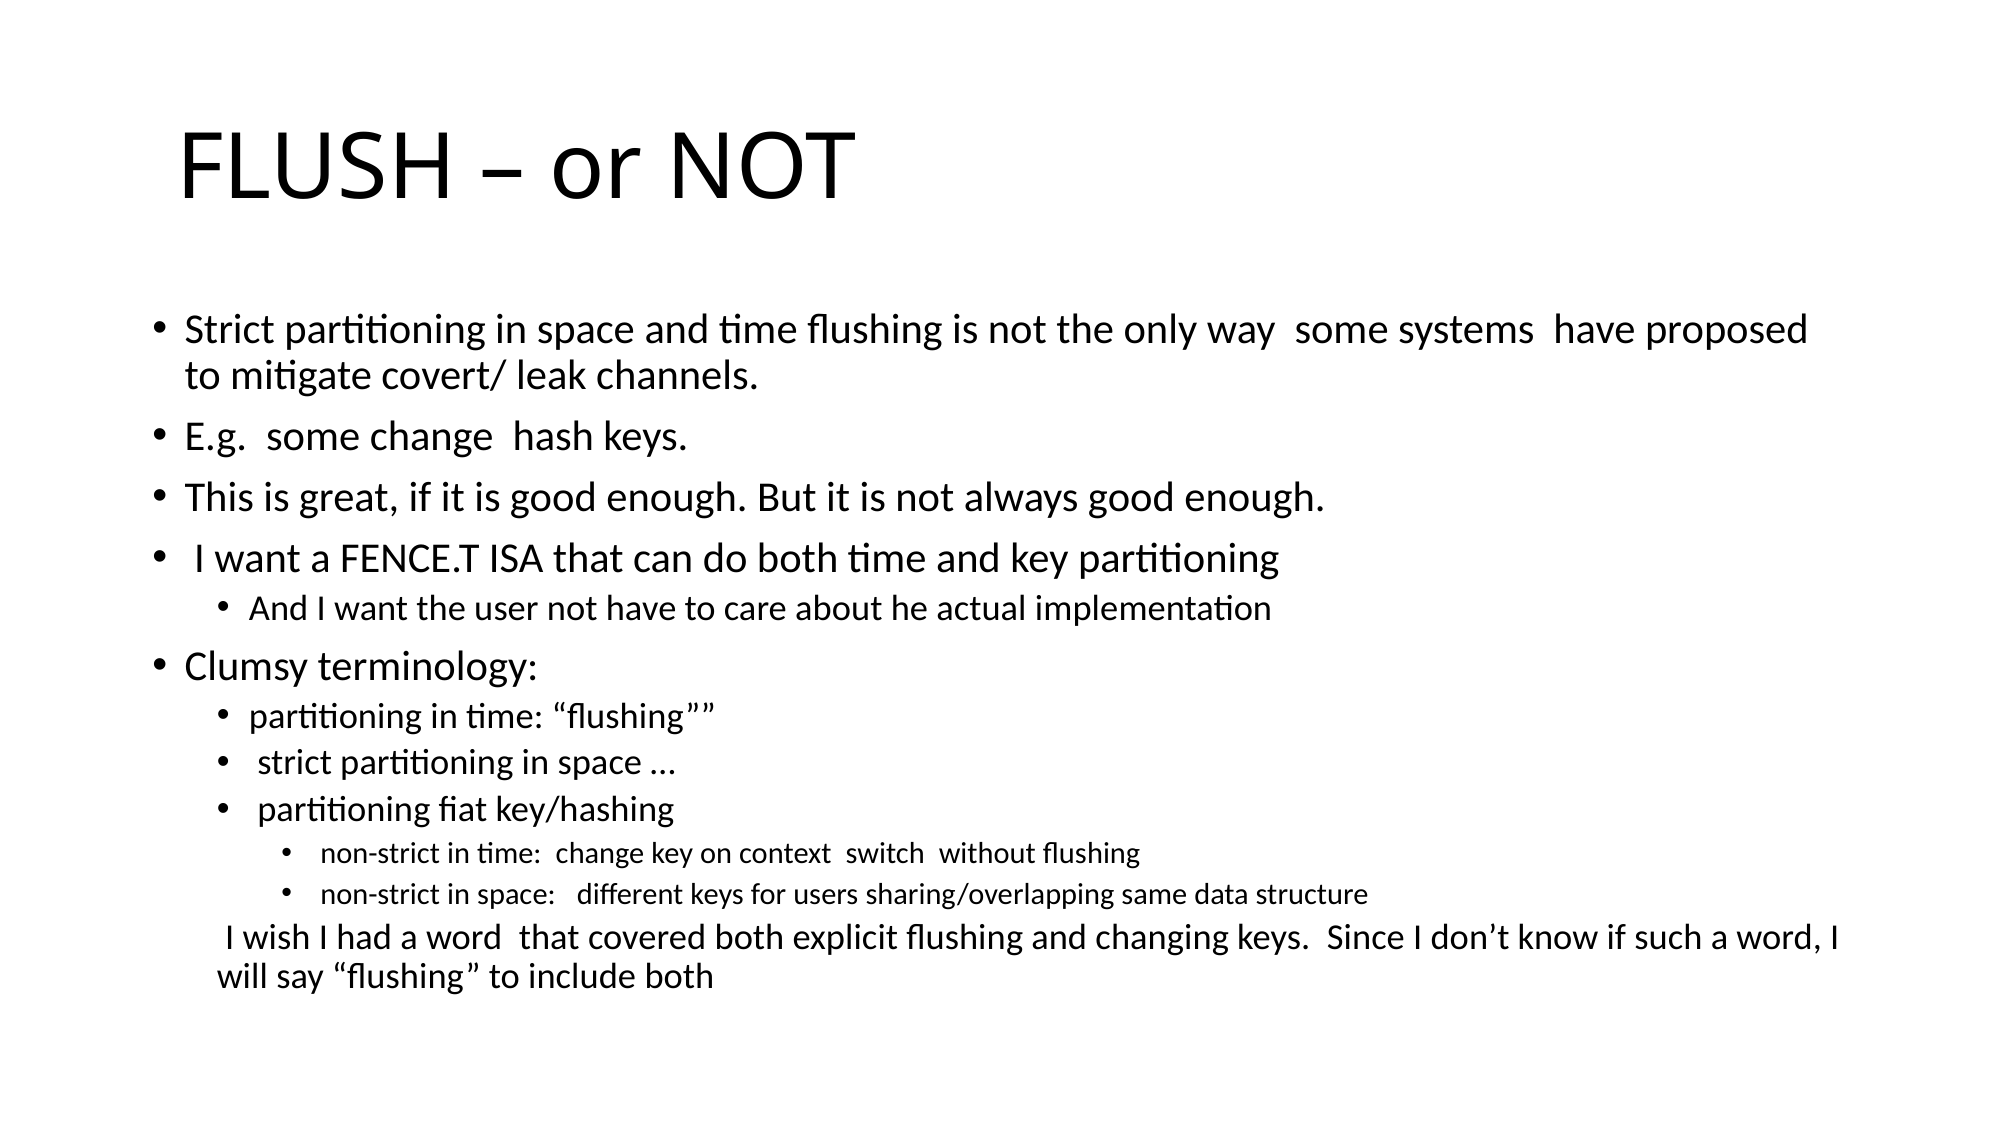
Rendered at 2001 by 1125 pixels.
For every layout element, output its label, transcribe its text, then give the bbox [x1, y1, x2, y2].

title FLUSH – or NOT [137, 59, 1863, 278]
list Strict partitioning in space and time flushing is not the only way some systems have proposed to mitigate covert/ leak channels. E.g. some change hash keys. This is great, if it is good enough. But it is not always good enough. I want a FENCE.T ISA that can do both time and key partitioning And I want the user not have to care about he actual implementation Clumsy terminology: partitioning in time: “flushing”” strict partitioning in space … partitioning fiat key/hashing non-strict in time: change key on context switch without flushing non-strict in space: different keys for users sharing/overlapping same data structure I wish I had a word that covered both explicit flushing and changing keys. Since I don’t know if such a word, I will say “flushing” to include both [137, 299, 1863, 1014]
